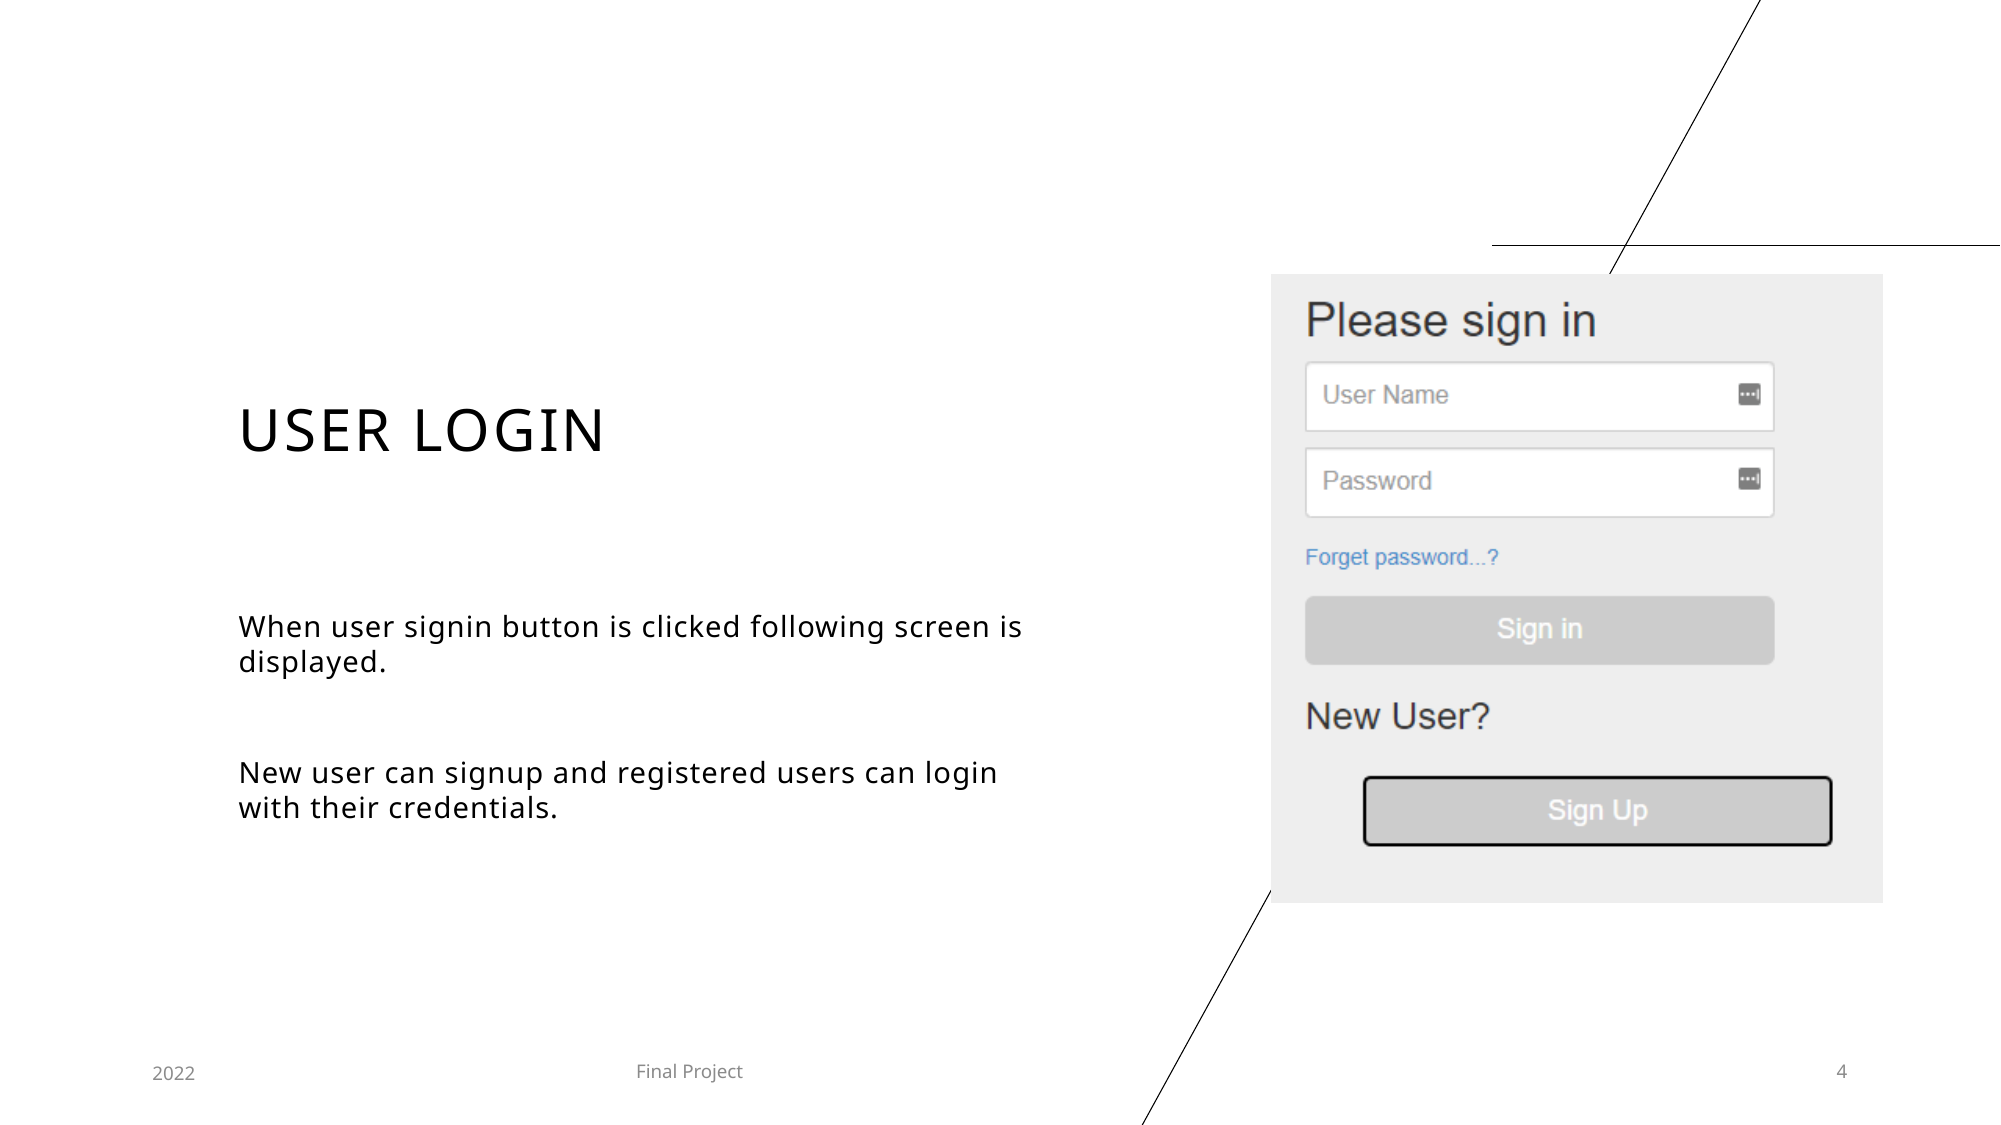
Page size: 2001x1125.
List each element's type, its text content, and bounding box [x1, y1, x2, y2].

title User Login [223, 274, 1062, 472]
footer Final Project [404, 1042, 975, 1103]
slide_number 4 [1412, 1042, 1863, 1103]
list When user signin button is clicked following screen is displayed. New user can signup and registered users can login with their credentials. [223, 600, 1062, 851]
picture [1271, 274, 1883, 903]
slide_number 2022 [137, 1042, 338, 1103]
